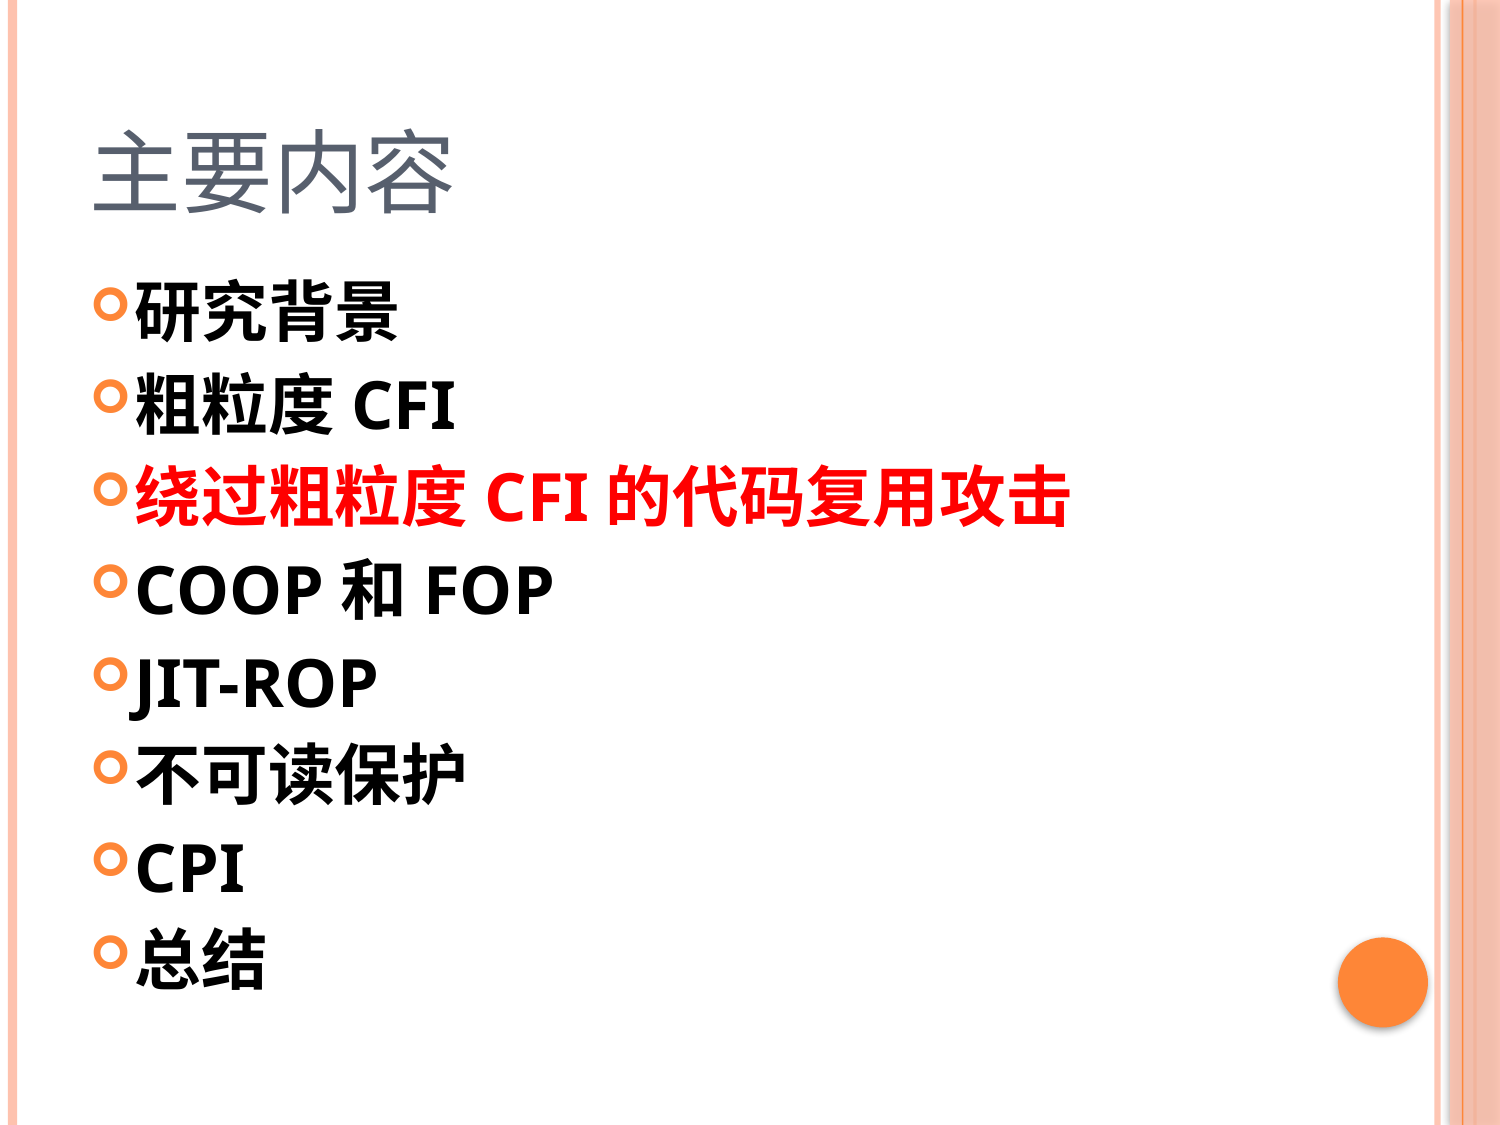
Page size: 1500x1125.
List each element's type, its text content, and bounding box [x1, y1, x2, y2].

list 研究背景 粗粒度CFI 绕过粗粒度CFI的代码复用攻击 COOP和FOP JIT-ROP 不可读保护 CPI 总结 [75, 262, 1300, 1062]
title 主要内容 [75, 45, 1300, 233]
